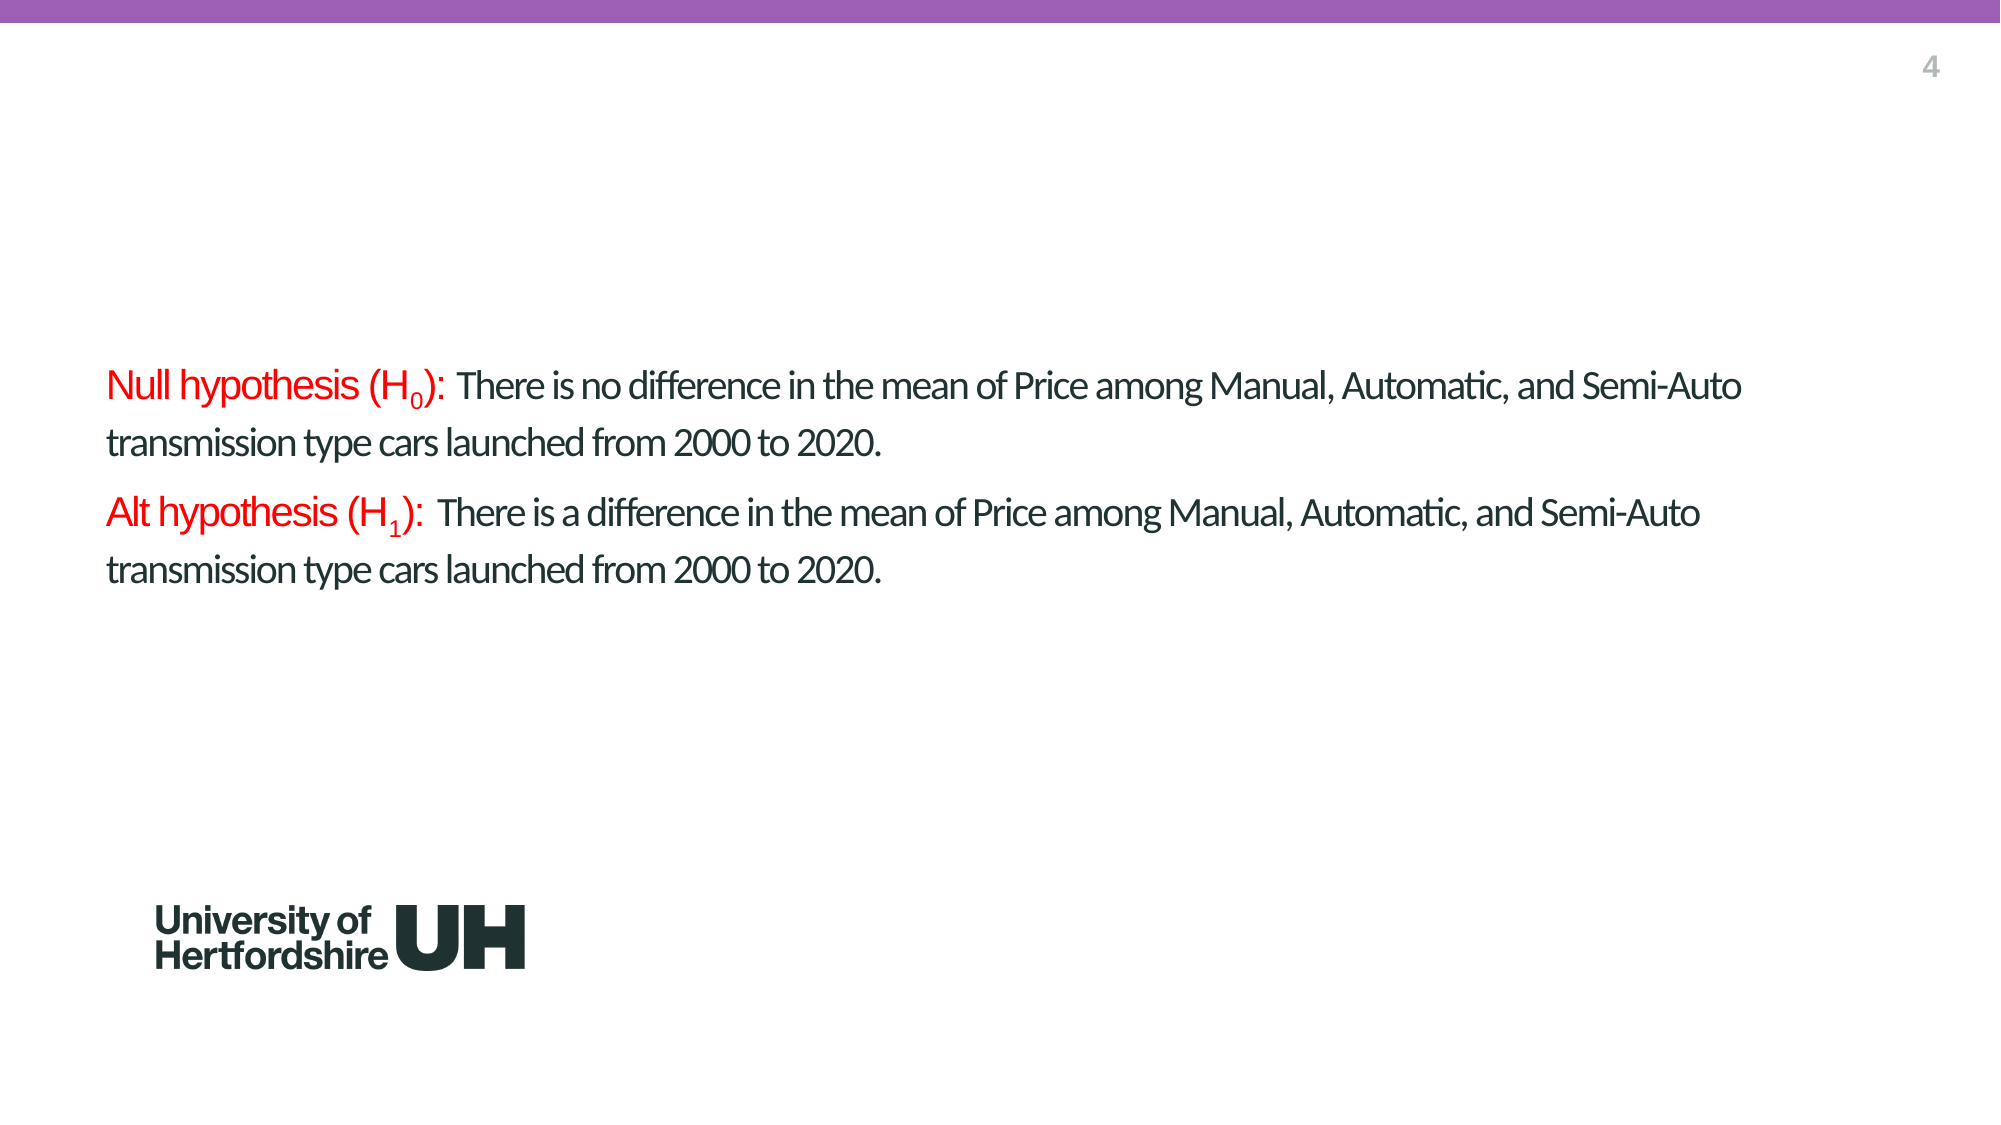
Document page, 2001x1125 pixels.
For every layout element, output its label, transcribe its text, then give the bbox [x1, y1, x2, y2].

subtitle Null hypothesis (H0): There is no difference in the mean of Price among Manual, Automatic, and Semi-Auto transmission type cars launched from 2000 to 2020. Alt hypothesis (H1): There is a difference in the mean of Price among Manual, Automatic, and Semi-Auto transmission type cars launched from 2000 to 2020. [105, 357, 1813, 586]
slide_number 4 [1848, 46, 1941, 83]
